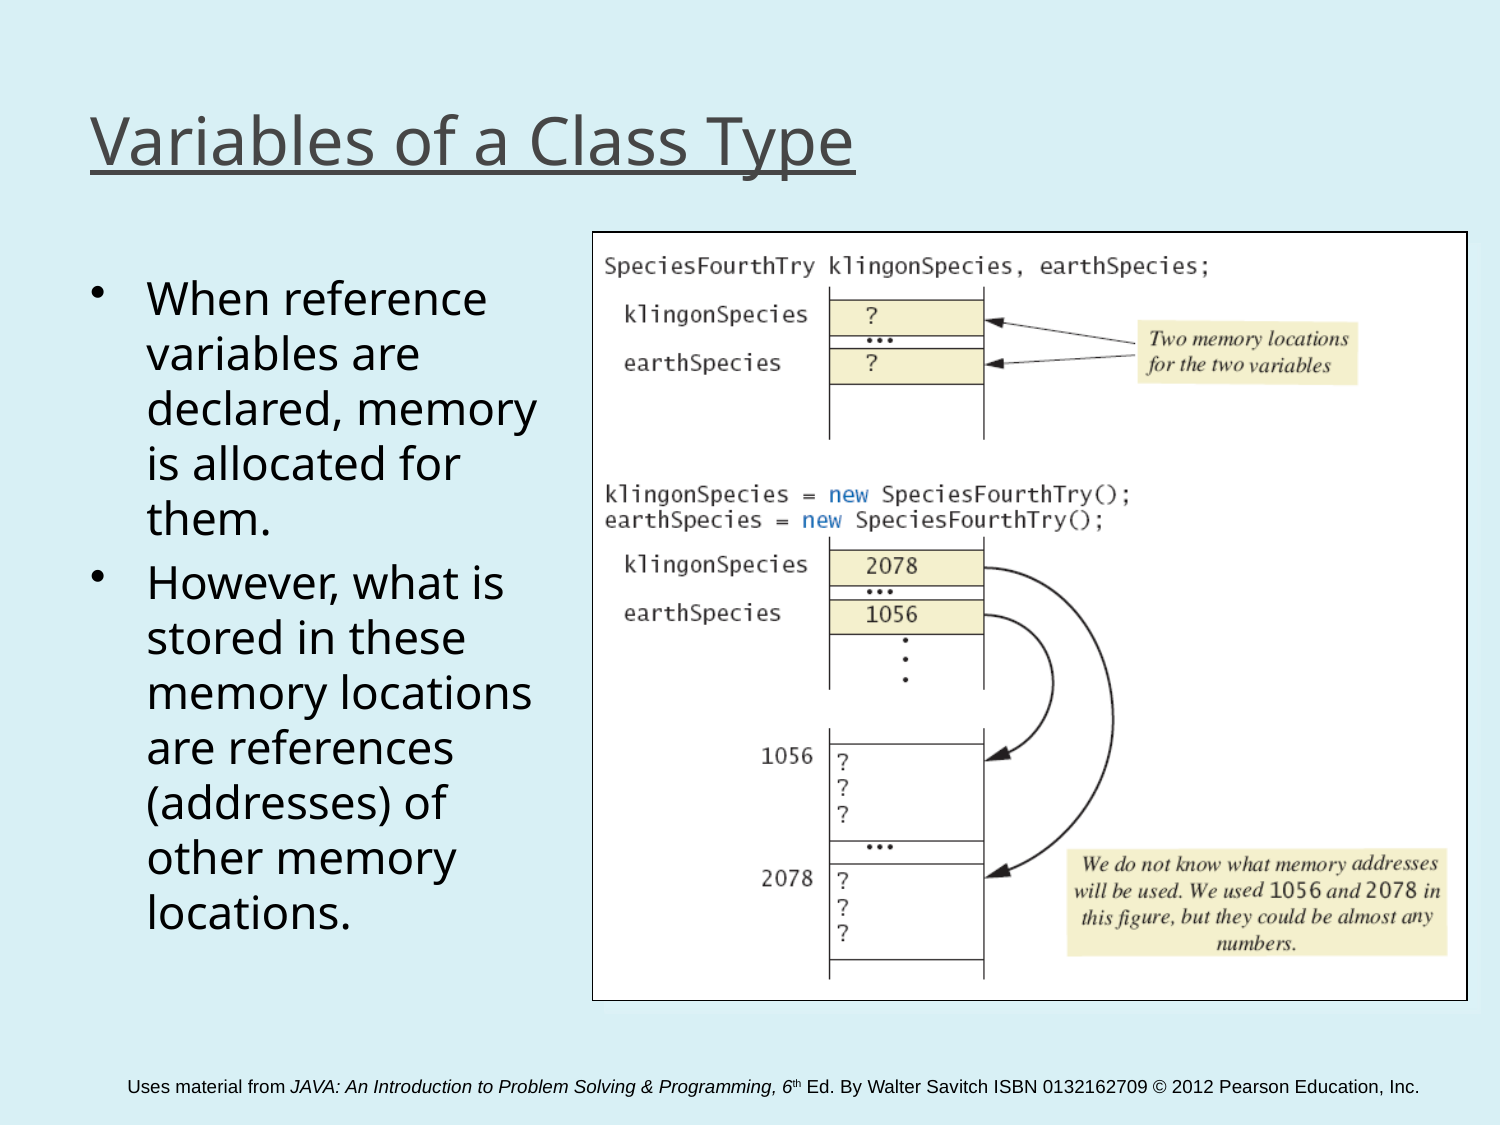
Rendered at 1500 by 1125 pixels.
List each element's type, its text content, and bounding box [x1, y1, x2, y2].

list When reference variables are declared, memory is allocated for them. However, what is stored in these memory locations are references (addresses) of other memory locations. [75, 262, 575, 1005]
picture [593, 232, 1467, 1001]
title Variables of a Class Type [75, 45, 1425, 233]
